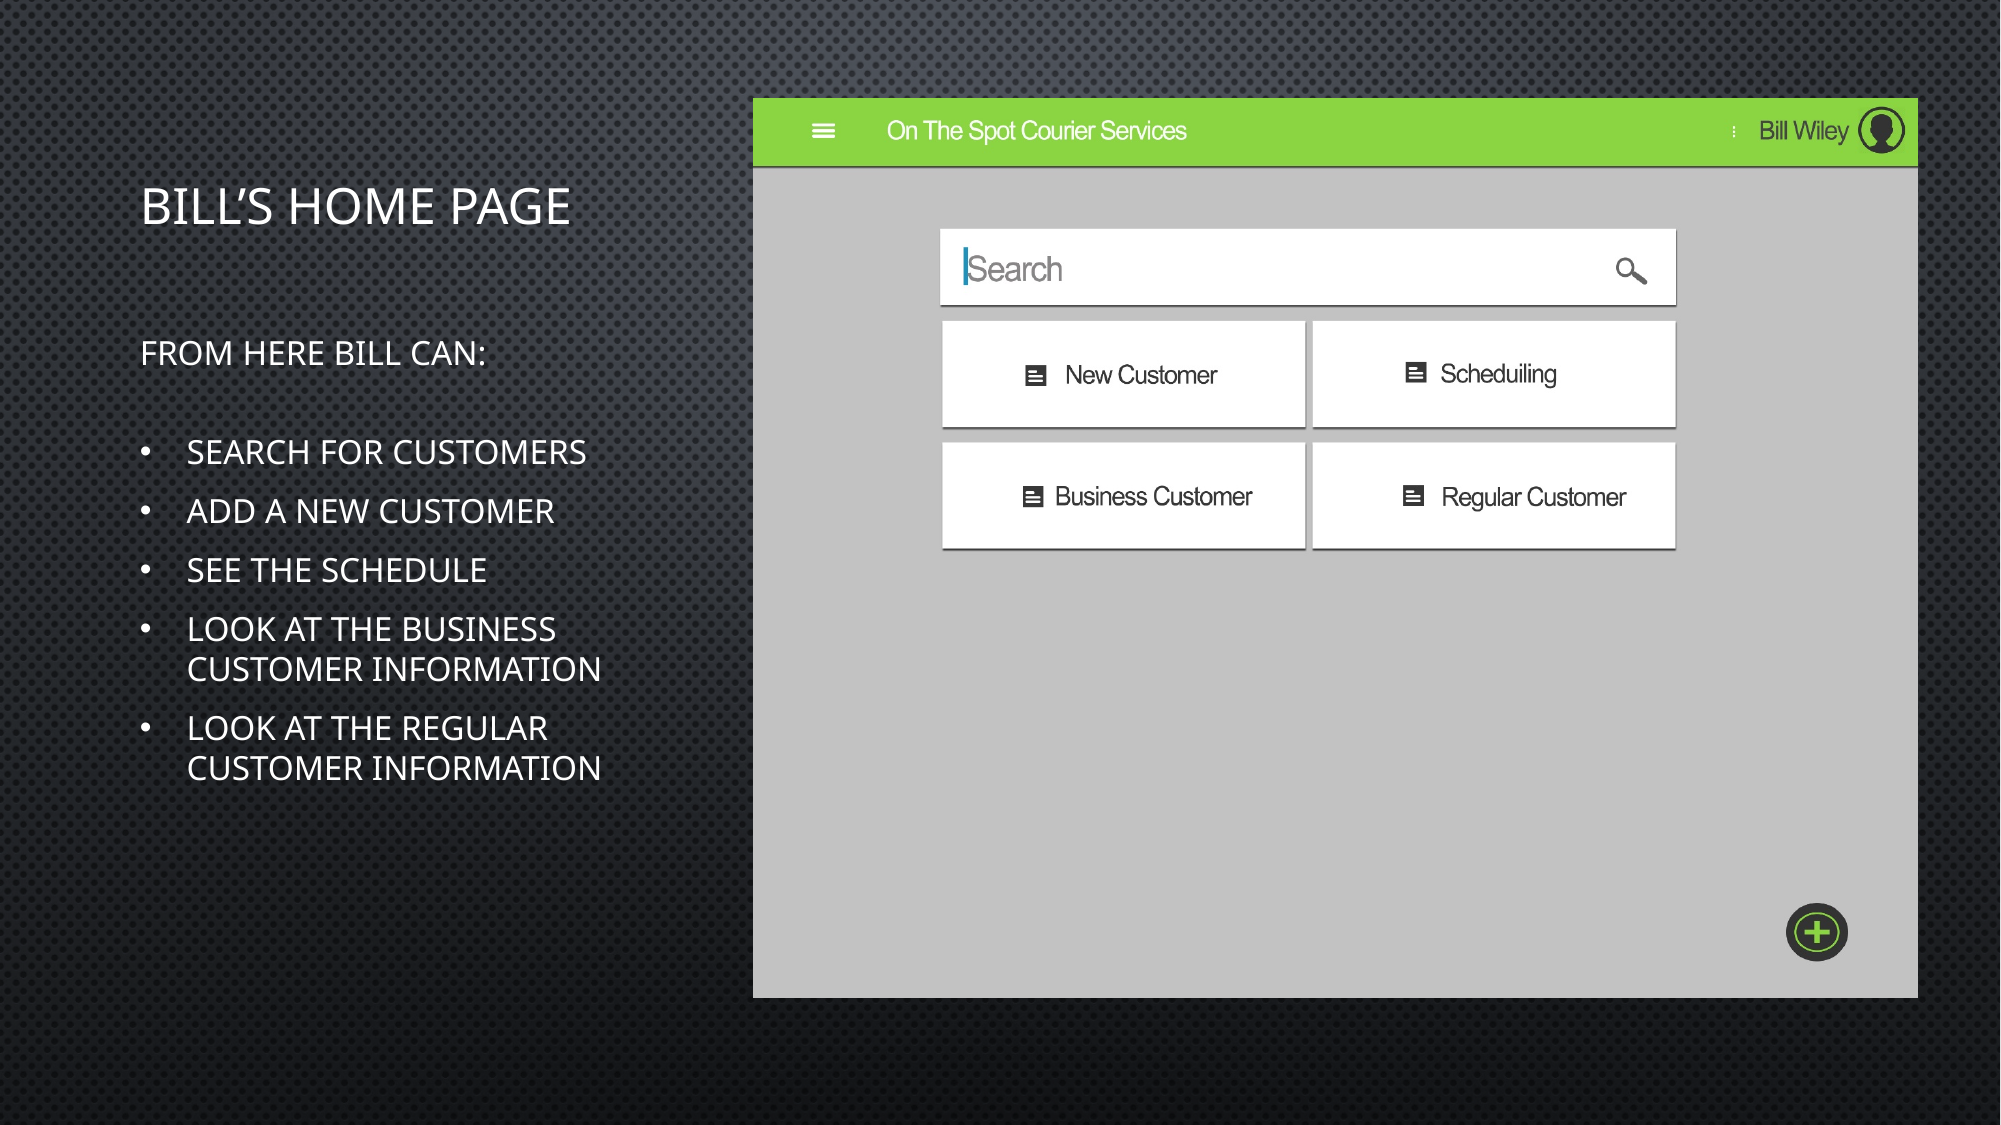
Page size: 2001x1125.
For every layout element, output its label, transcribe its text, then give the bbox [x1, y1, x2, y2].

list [753, 98, 1918, 998]
list From Here Bill can: [124, 270, 707, 380]
title Bill’s Home Page [124, 17, 707, 243]
text_box Search for customers Add a New Customer See the Schedule Look at the Business customer information Look at the Regular customer information [124, 380, 707, 838]
